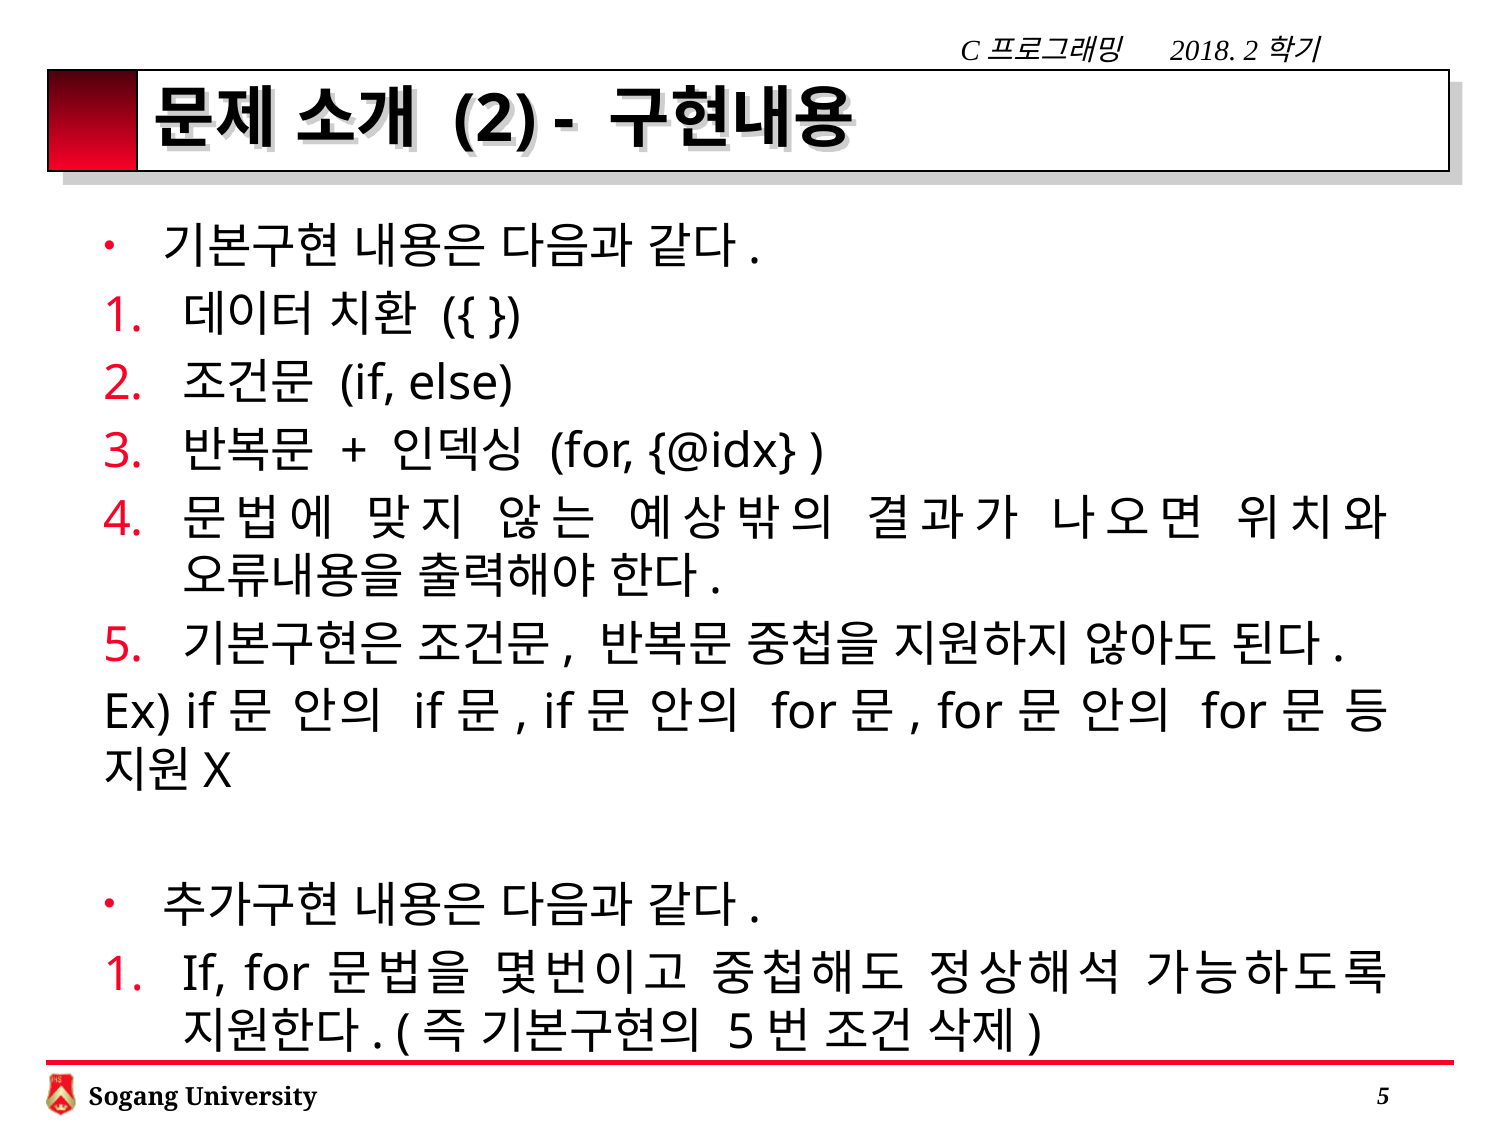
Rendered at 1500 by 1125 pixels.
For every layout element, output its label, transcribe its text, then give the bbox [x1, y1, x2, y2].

title 문제 소개 (2) - 구현내용 [138, 65, 1455, 179]
slide_number 4 [1287, 1071, 1405, 1119]
picture [44, 1068, 80, 1119]
list 기본구현 내용은 다음과 같다. 데이터 치환 ({ }) 조건문 (if, else) 반복문 + 인덱싱 (for, {@idx} ) 문법에 맞지 않는 예상밖의 결과가 나오면 위치와 오류내용을 출력해야 한다. 기본구현은 조건문, 반복문 중첩을 지원하지 않아도 된다. Ex) if문 안의 if문, if문 안의 for문, for문 안의 for문 등 지원X 추가구현 내용은 다음과 같다. If, for문법을 몇번이고 중첩해도 정상해석 가능하도록 지원한다. (즉 기본구현의 5번 조건 삭제) [88, 207, 1405, 1071]
